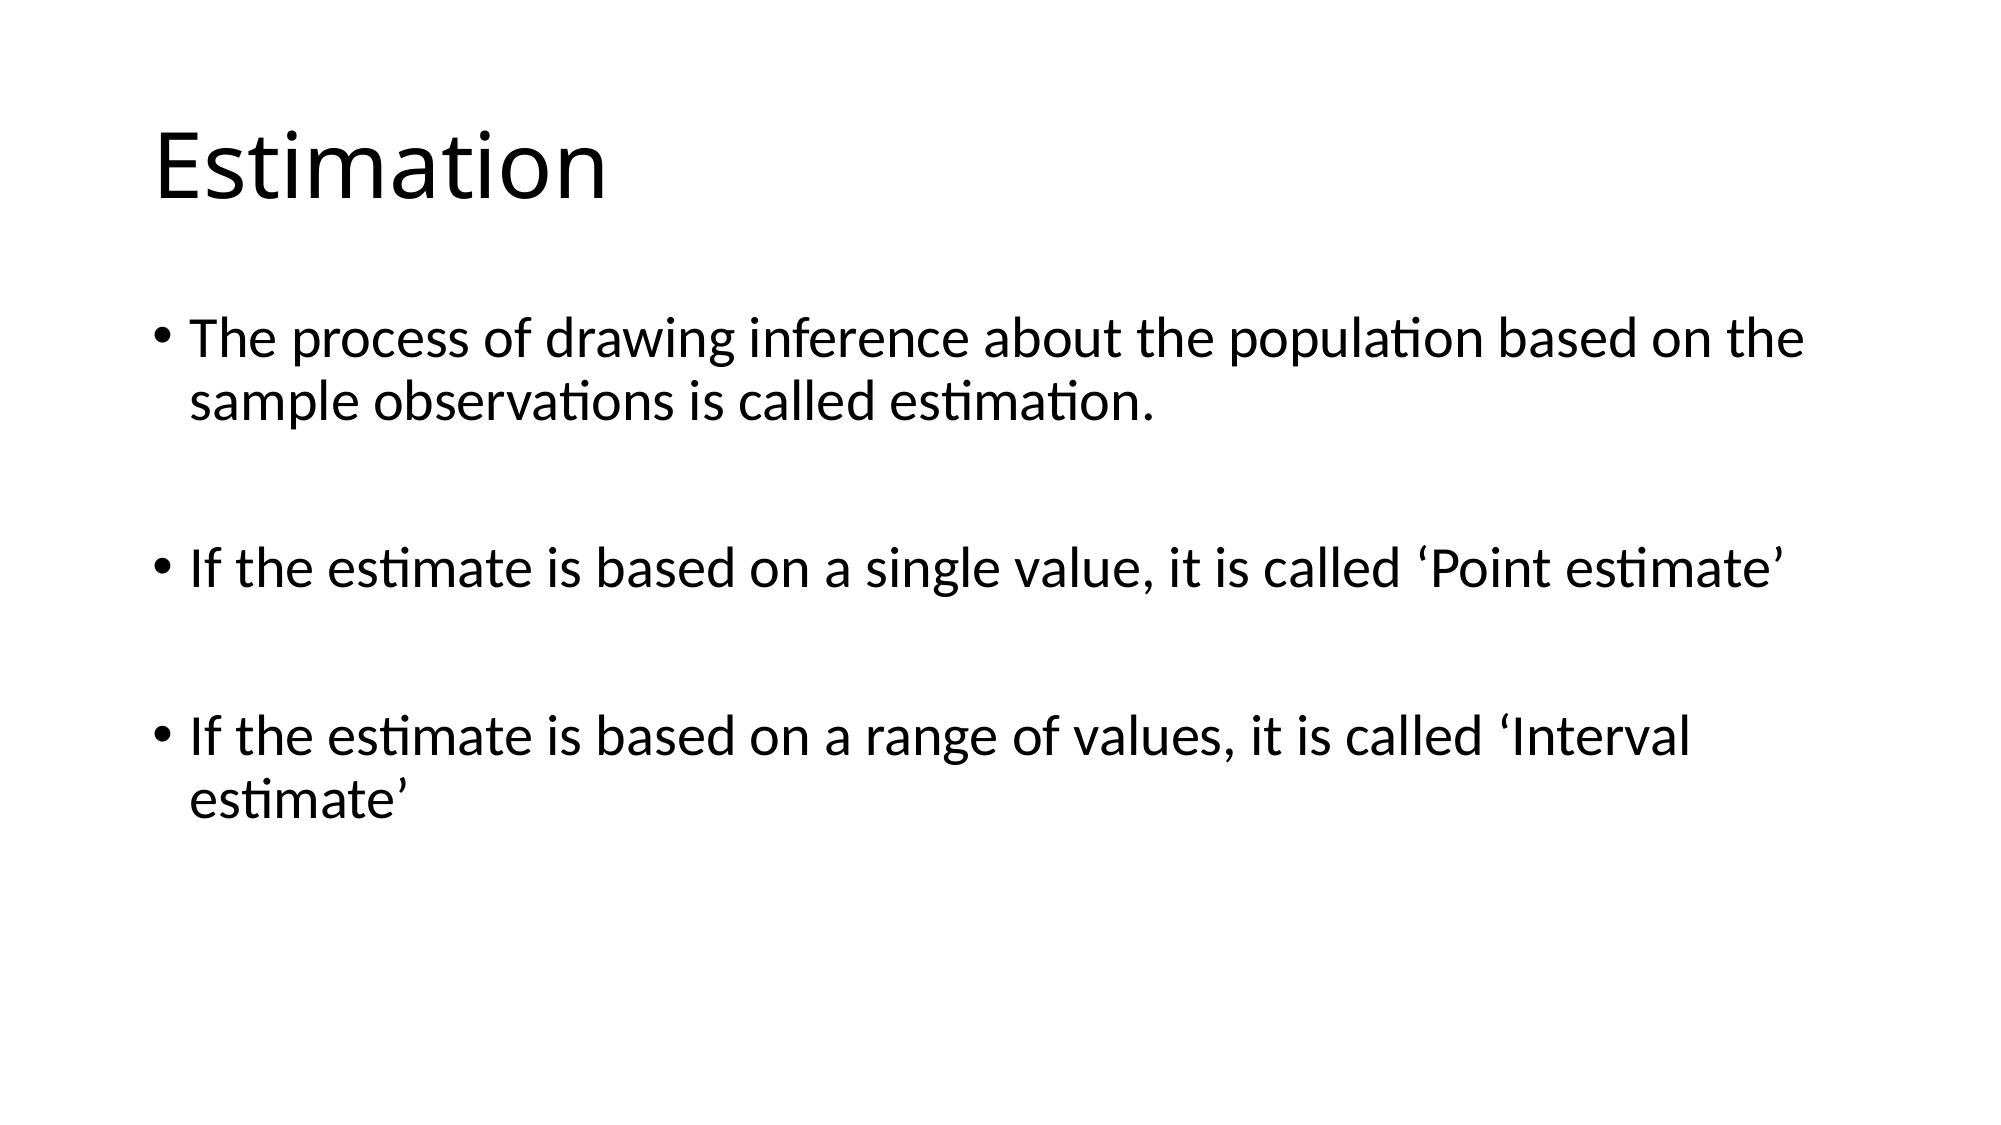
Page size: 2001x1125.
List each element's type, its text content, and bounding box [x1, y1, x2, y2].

title Estimation [137, 59, 1863, 278]
list The process of drawing inference about the population based on the sample observations is called estimation. If the estimate is based on a single value, it is called ‘Point estimate’ If the estimate is based on a range of values, it is called ‘Interval estimate’ [137, 299, 1863, 1014]
